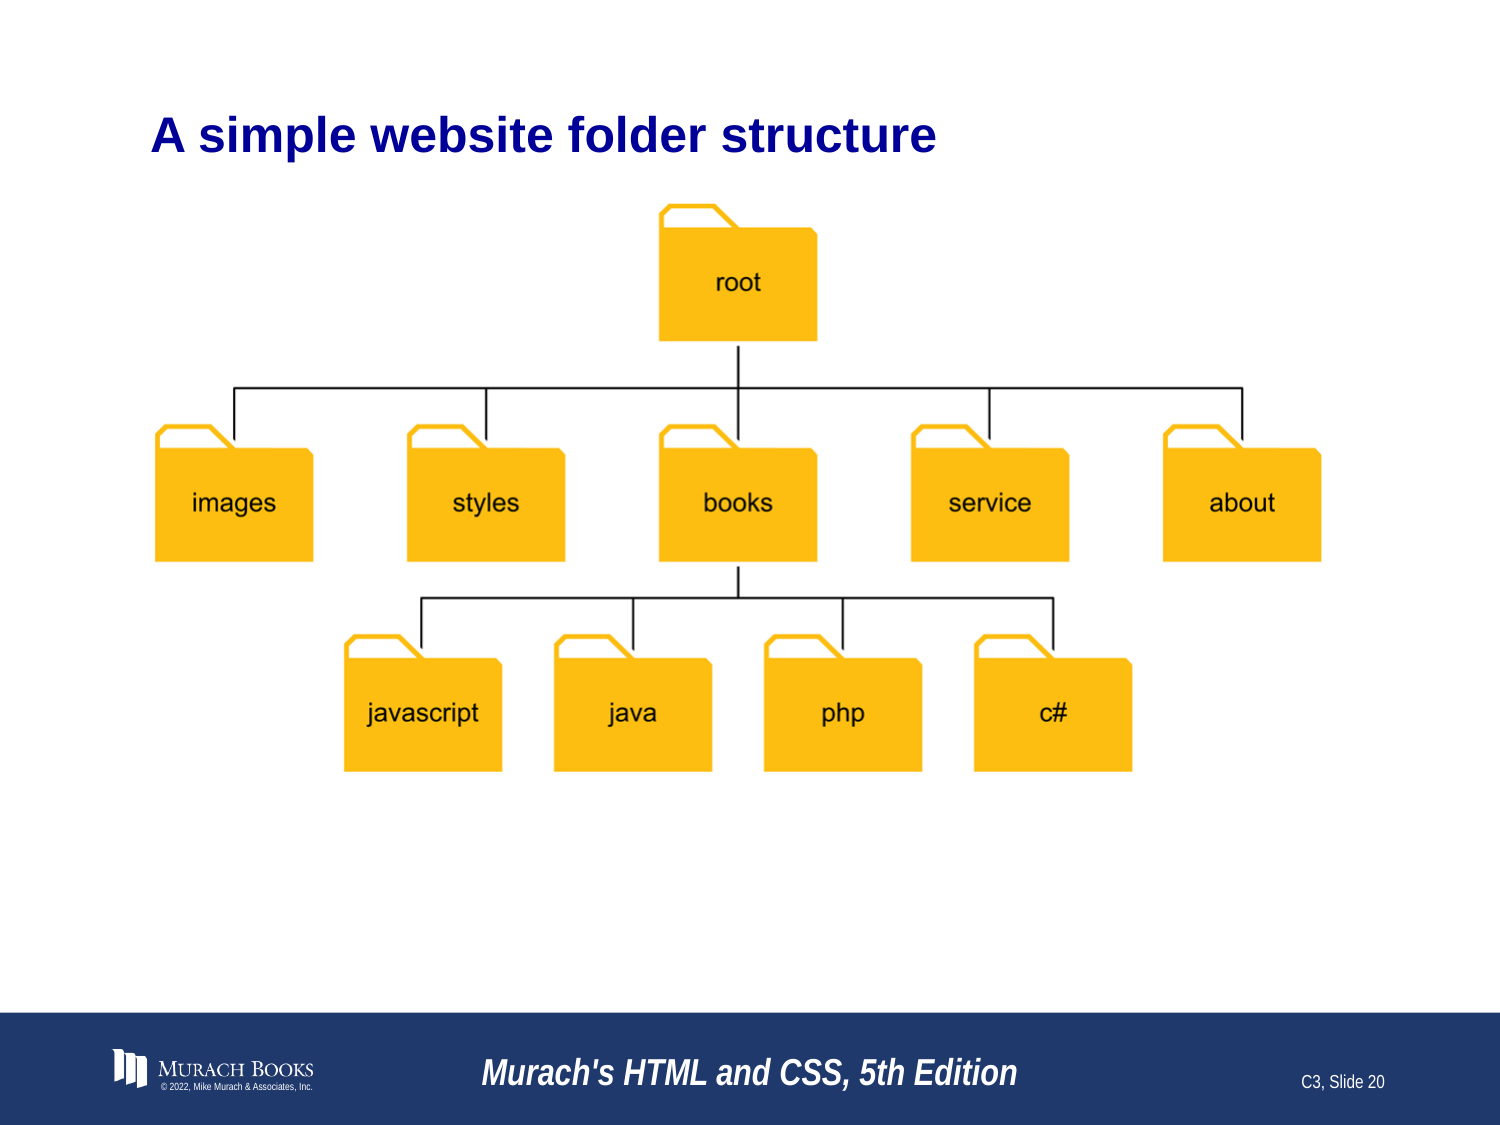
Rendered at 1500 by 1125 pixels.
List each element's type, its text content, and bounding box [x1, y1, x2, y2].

footer © 2022, Mike Murach & Associates, Inc. [12, 1025, 463, 1100]
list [149, 199, 1326, 777]
slide_number C3, Slide 20 [1087, 1025, 1400, 1100]
title A simple website folder structure [150, 102, 1350, 164]
slide_number Murach's HTML and CSS, 5th Edition [463, 1025, 1050, 1100]
